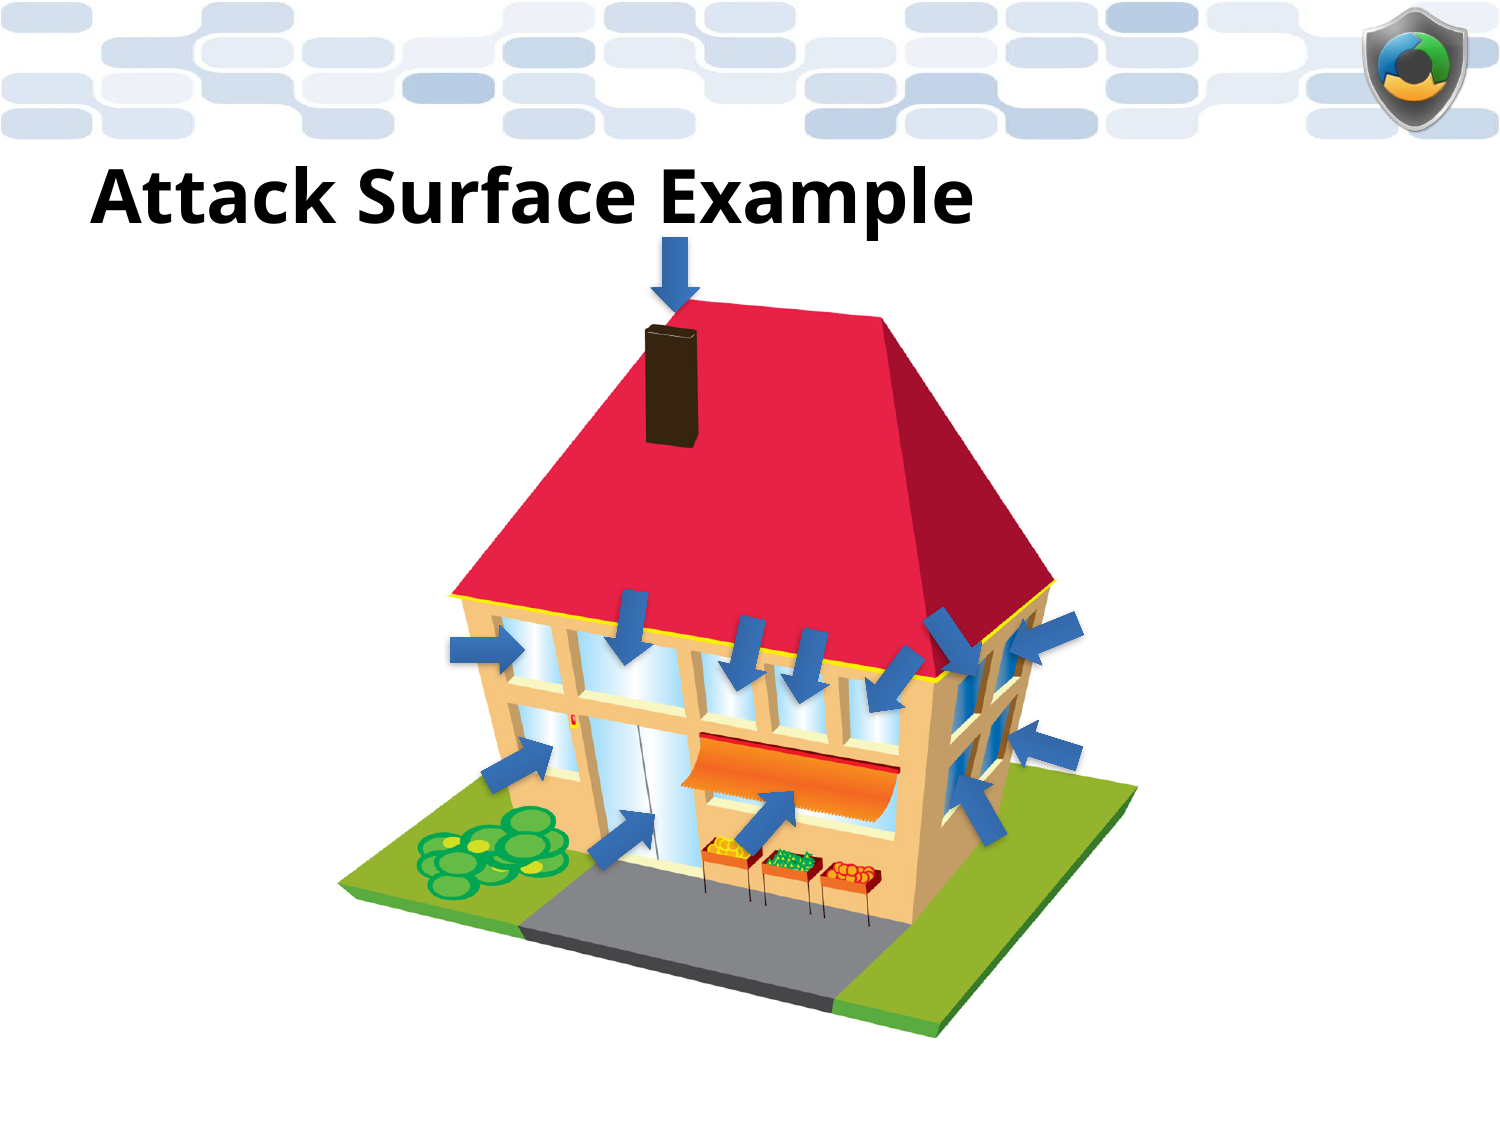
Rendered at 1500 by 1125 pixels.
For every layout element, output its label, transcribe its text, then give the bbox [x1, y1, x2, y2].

picture [337, 299, 1138, 1038]
picture [0, 0, 1500, 140]
text_box [649, 237, 700, 298]
title Attack Surface Example [75, 137, 1425, 250]
